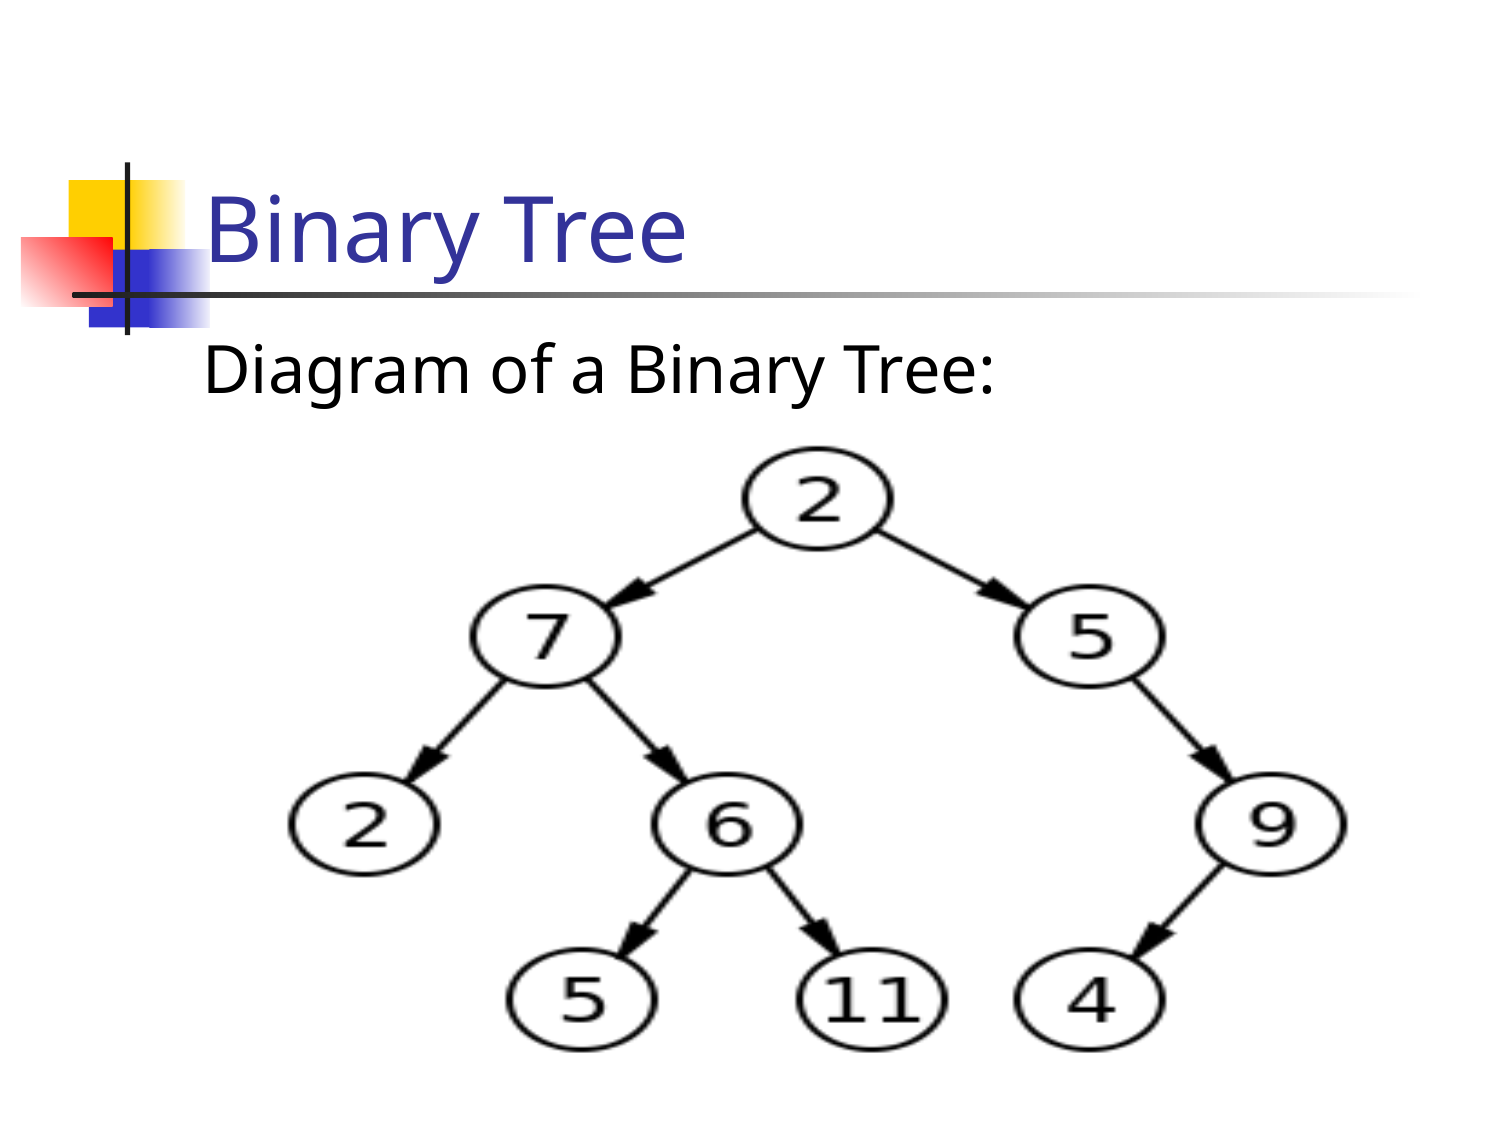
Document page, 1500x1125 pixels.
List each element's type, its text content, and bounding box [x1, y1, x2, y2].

text_box Diagram of a Binary Tree: [187, 319, 1438, 414]
title Binary Tree [188, 101, 1468, 289]
picture [274, 437, 1363, 1063]
